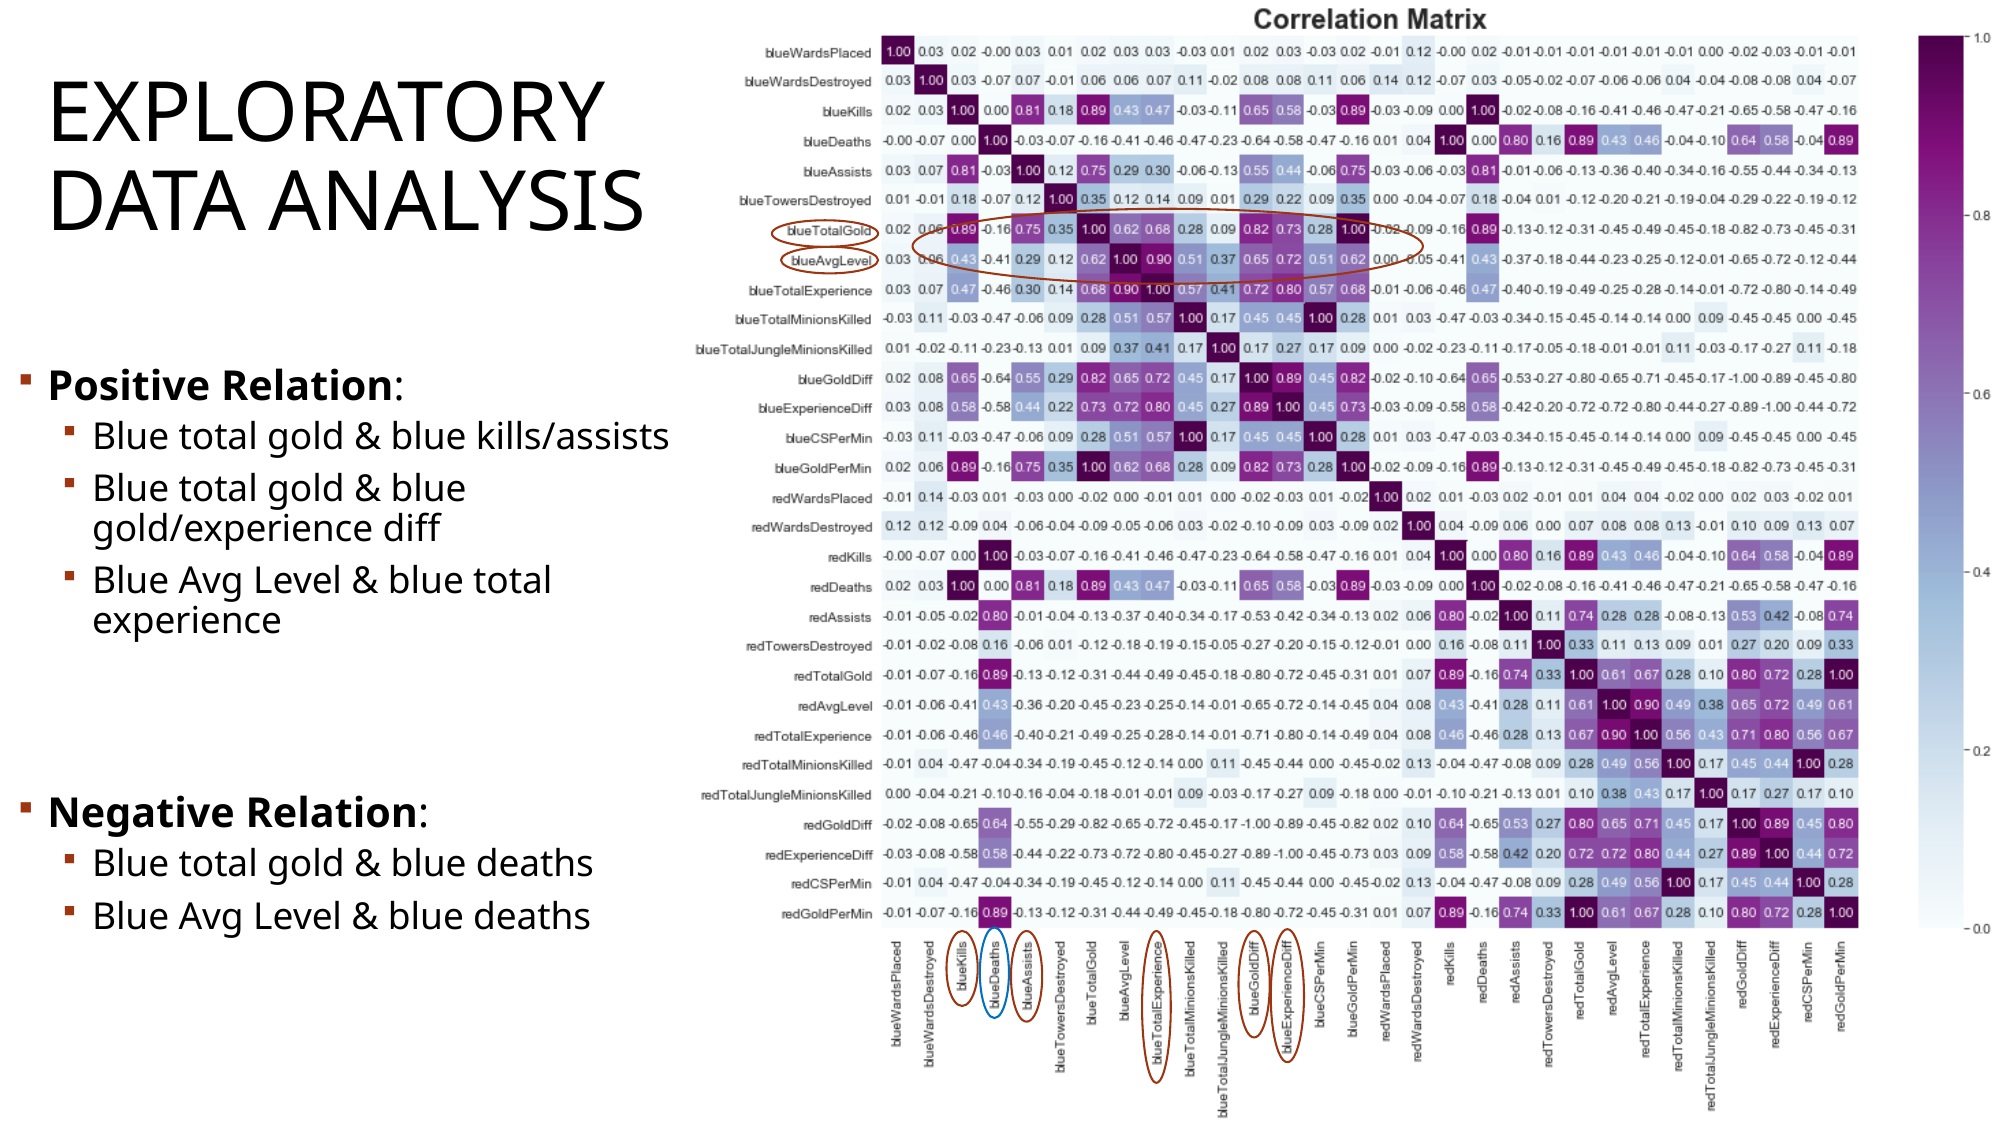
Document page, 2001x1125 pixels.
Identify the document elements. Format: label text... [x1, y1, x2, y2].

text_box Positive Relation: Blue total gold & blue kills/assists Blue total gold & blue gold/experience diff Blue Avg Level & blue total experience Negative Relation: Blue total gold & blue deaths Blue Avg Level & blue deaths [2, 357, 685, 956]
picture [685, 0, 2000, 1125]
title Exploratory Data Analysis [31, 22, 683, 296]
